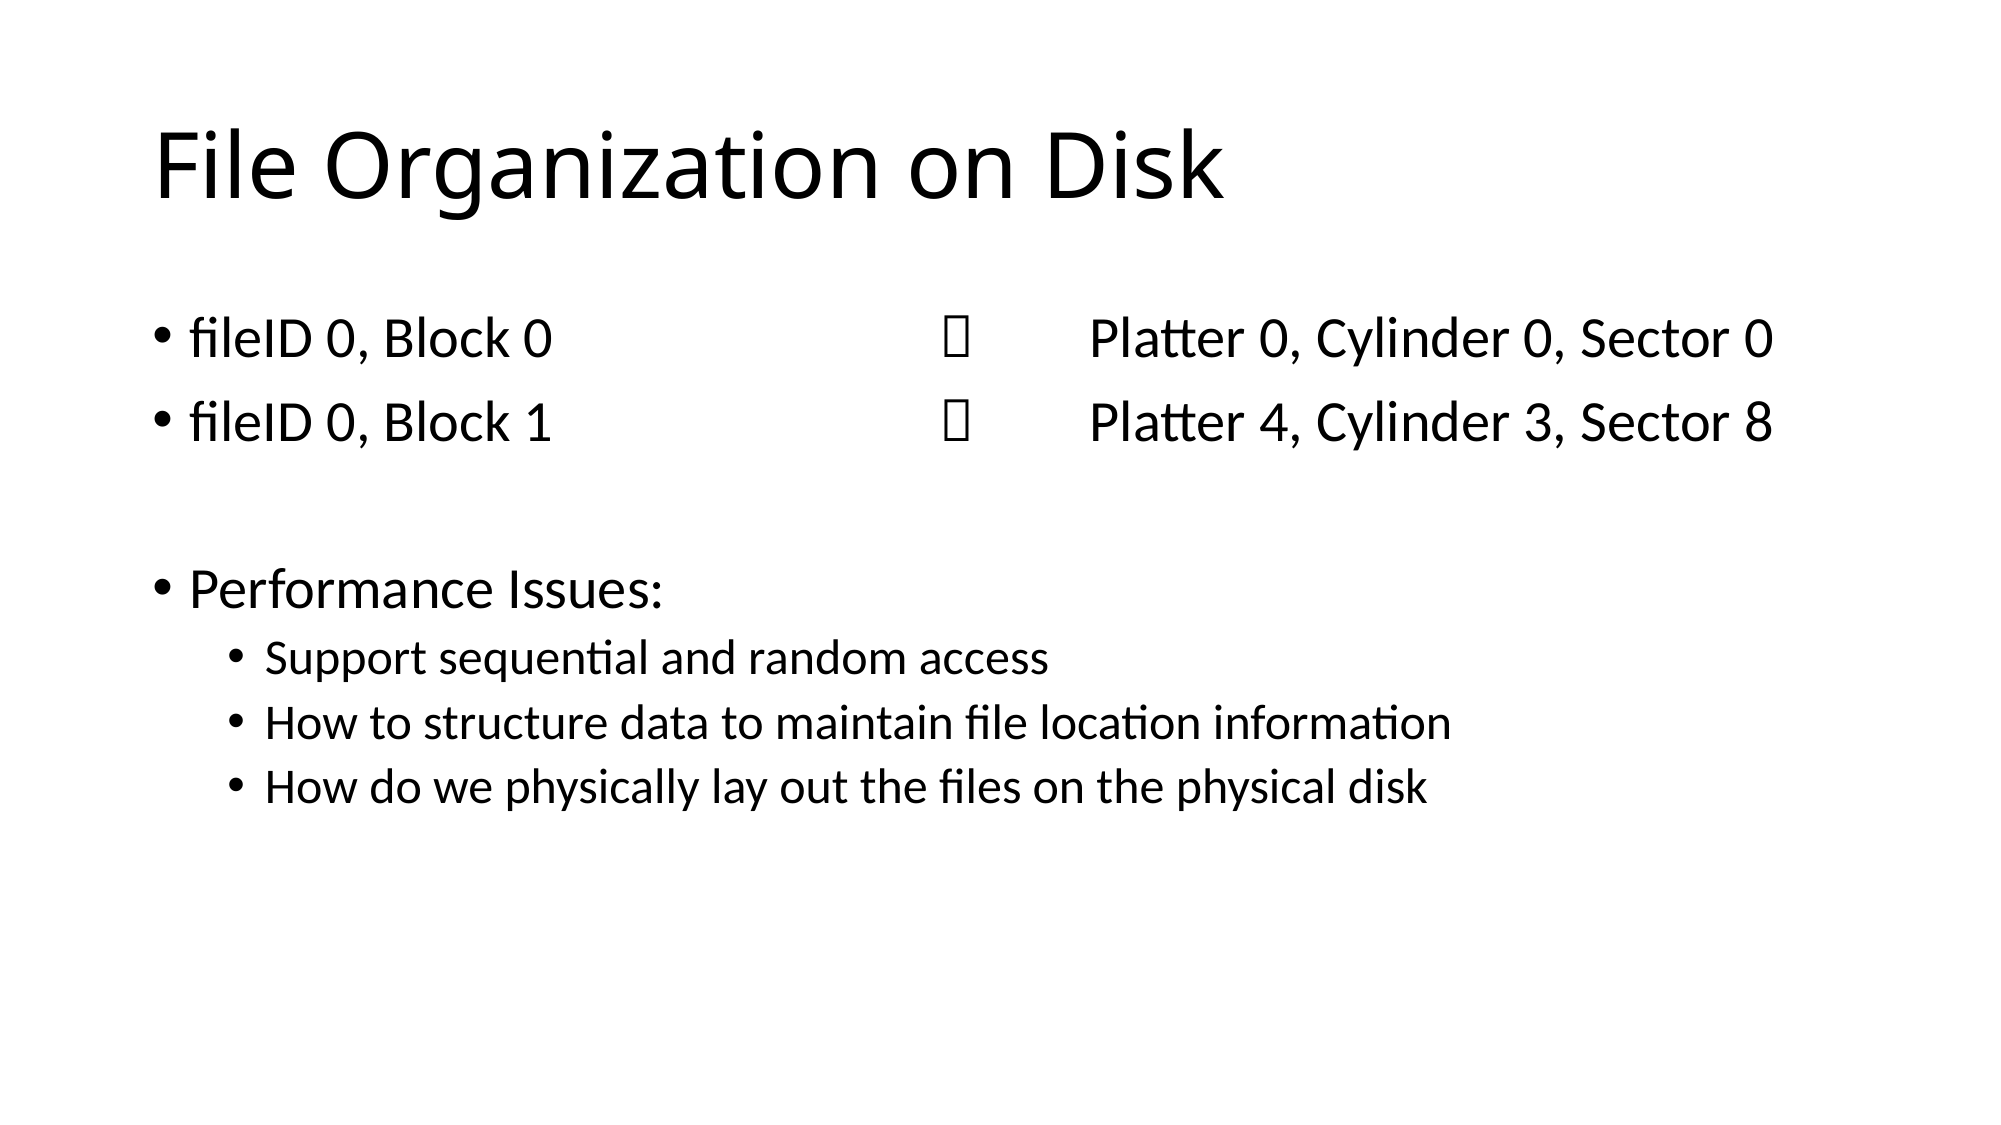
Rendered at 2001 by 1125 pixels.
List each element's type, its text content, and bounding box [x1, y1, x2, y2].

list fileID 0, Block 0  Platter 0, Cylinder 0, Sector 0 fileID 0, Block 1  Platter 4, Cylinder 3, Sector 8 Performance Issues: Support sequential and random access How to structure data to maintain file location information How do we physically lay out the files on the physical disk [137, 299, 1863, 1014]
title File Organization on Disk [137, 59, 1863, 278]
